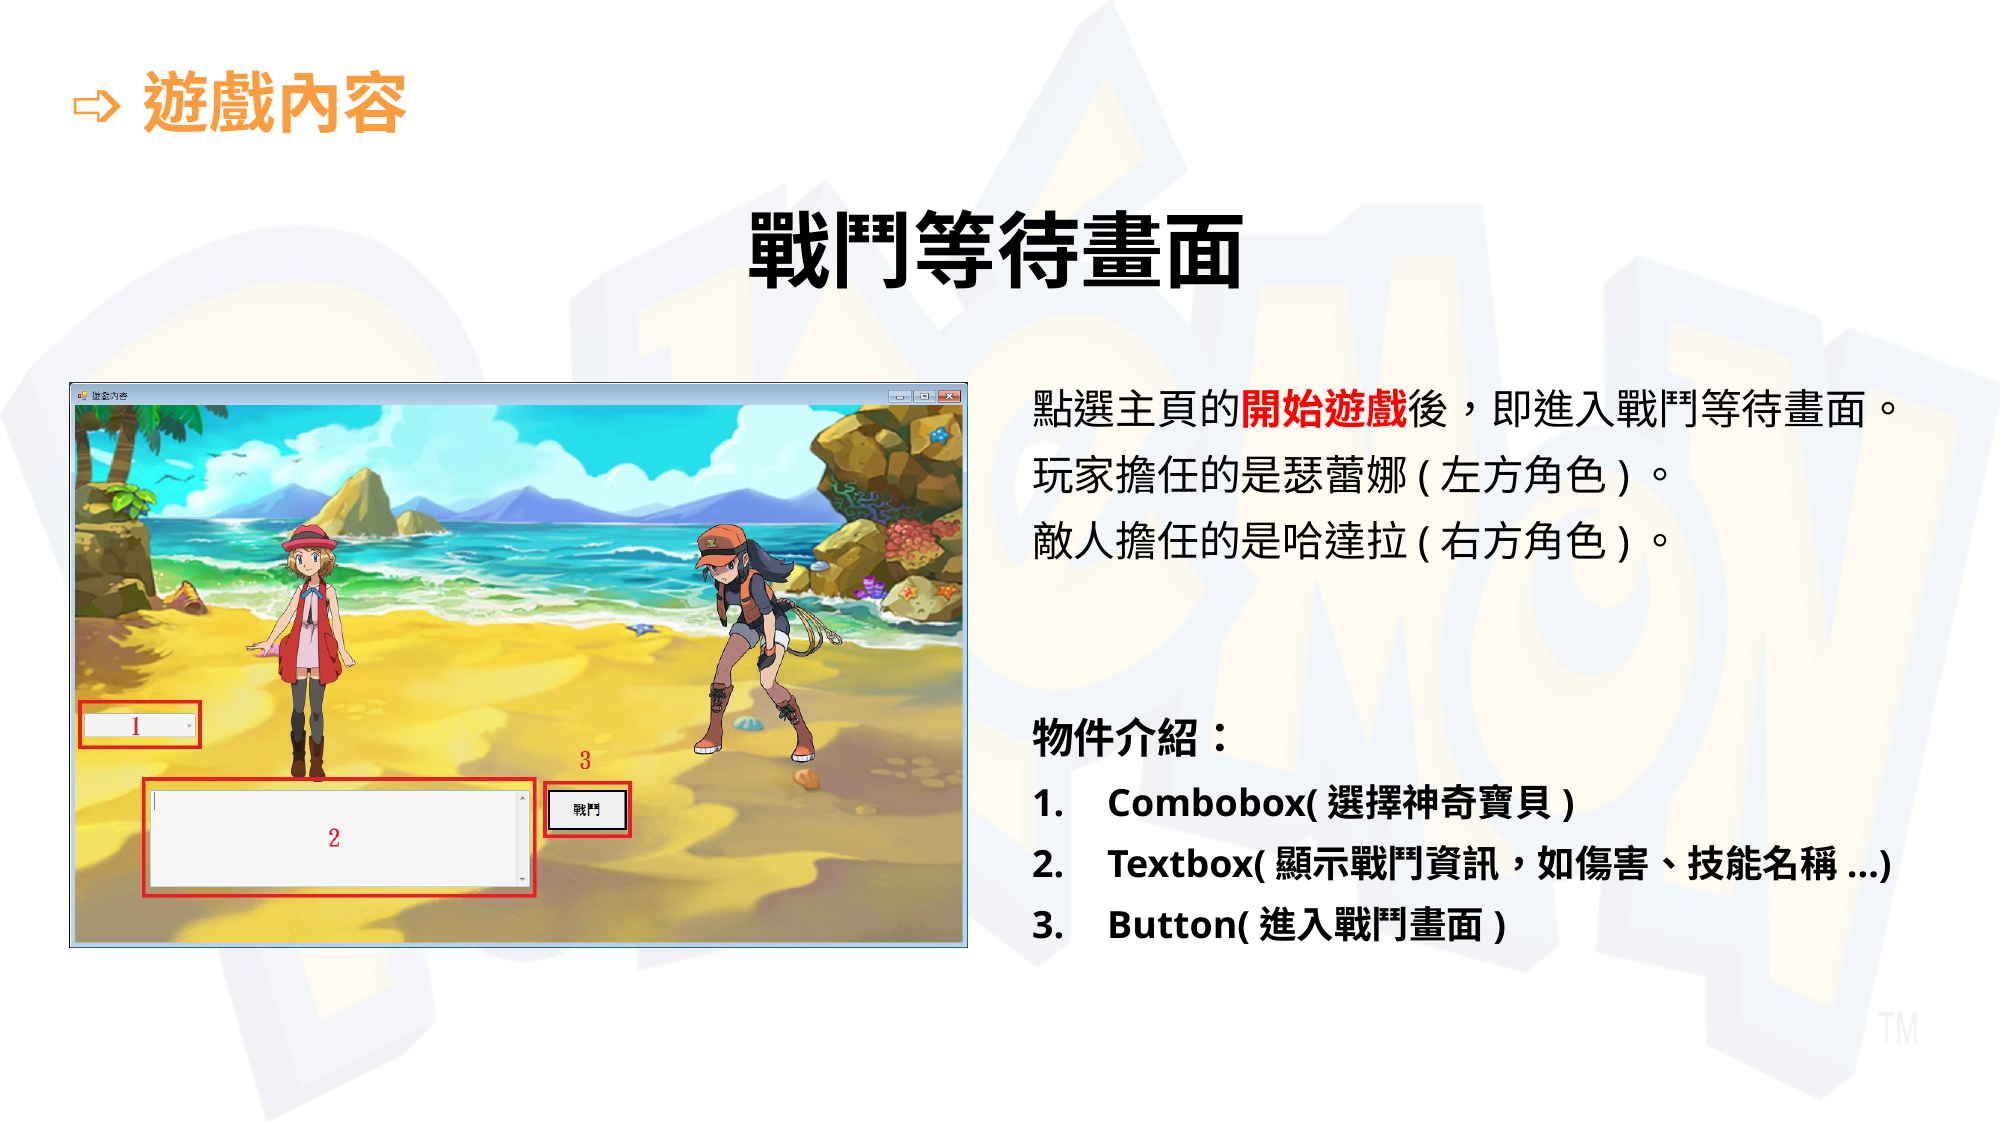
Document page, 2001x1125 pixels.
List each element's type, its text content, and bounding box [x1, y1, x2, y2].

list 點選主頁的開始遊戲後，即進入戰鬥等待畫面。 玩家擔任的是瑟蕾娜(左方角色)。 敵人擔任的是哈達拉(右方角色)。 物件介紹： Combobox(選擇神奇寶貝) Textbox(顯示戰鬥資訊，如傷害、技能名稱...) Button(進入戰鬥畫面) [1032, 251, 1930, 1079]
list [69, 382, 968, 948]
title 戰鬥等待畫面 [67, 218, 1928, 290]
text_box ➩遊戲內容 [70, 70, 1931, 142]
